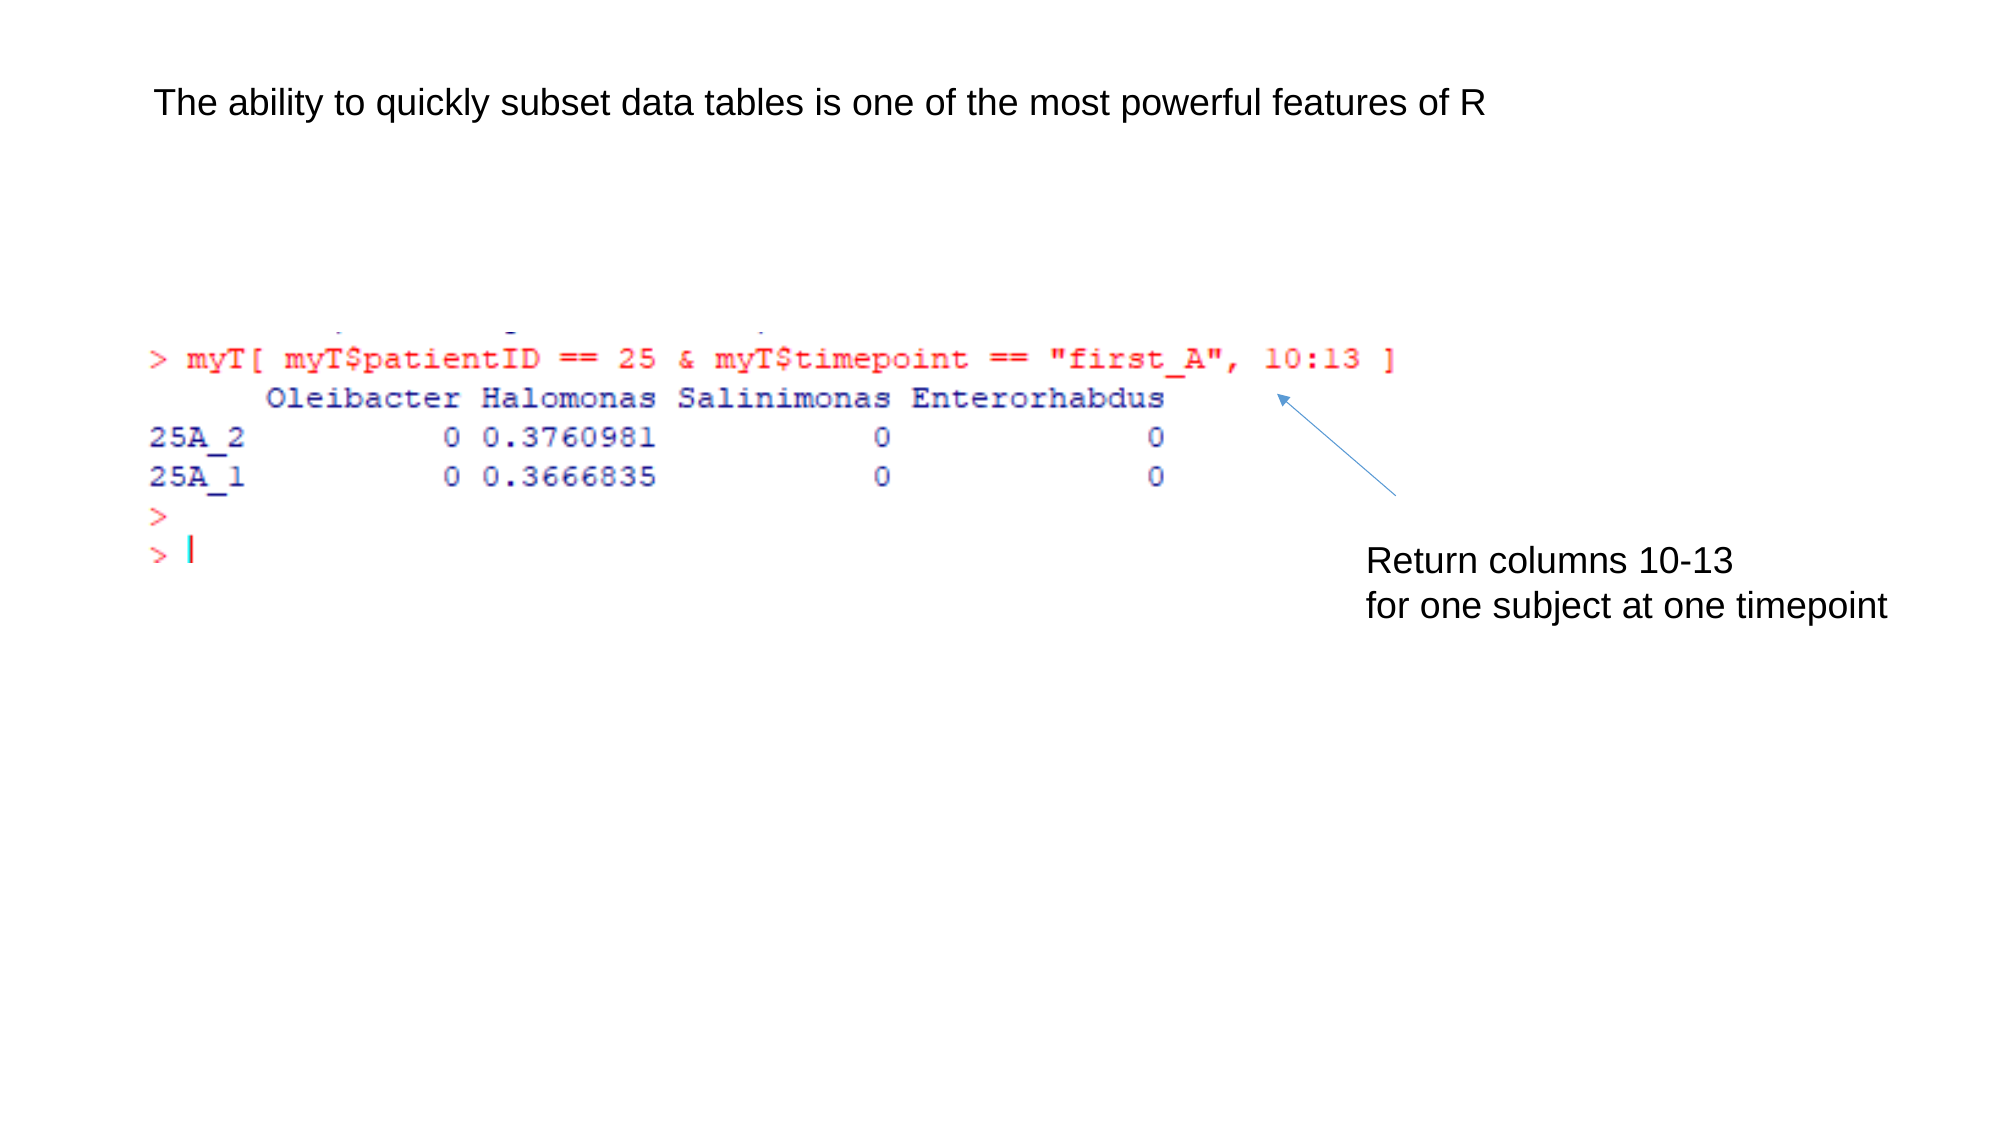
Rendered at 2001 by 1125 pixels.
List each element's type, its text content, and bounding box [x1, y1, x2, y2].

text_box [1277, 393, 1396, 496]
picture [142, 332, 1631, 563]
text_box The ability to quickly subset data tables is one of the most powerful features of R [138, 70, 1514, 131]
text_box Return columns 10-13 for one subject at one timepoint [1351, 529, 1903, 634]
